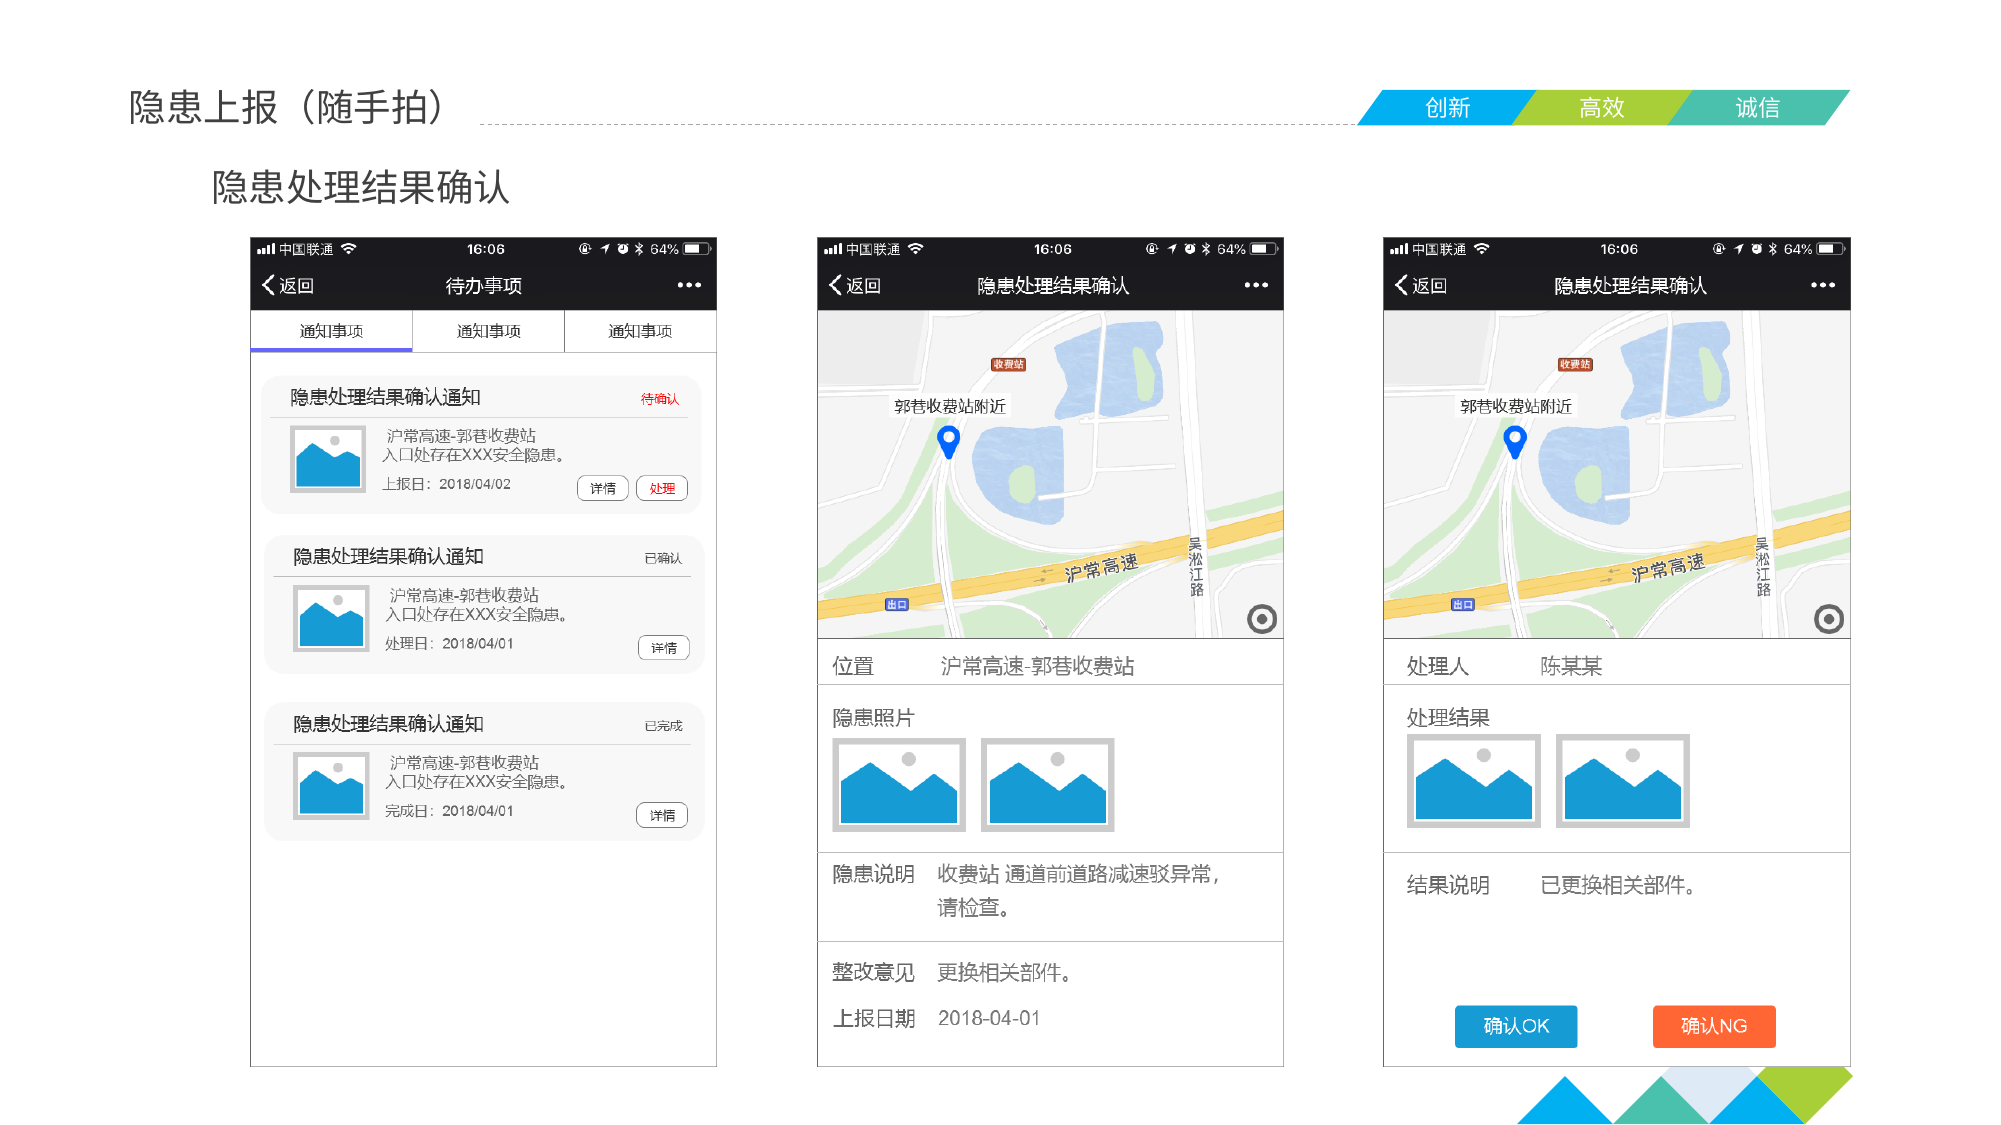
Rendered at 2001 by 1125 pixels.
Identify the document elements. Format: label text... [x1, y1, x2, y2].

text_box 隐患处理结果确认 [196, 156, 527, 217]
picture [816, 237, 1284, 1067]
text_box 隐患上报（随手拍） [114, 76, 482, 137]
picture [1383, 237, 1851, 1067]
picture [250, 237, 717, 1067]
